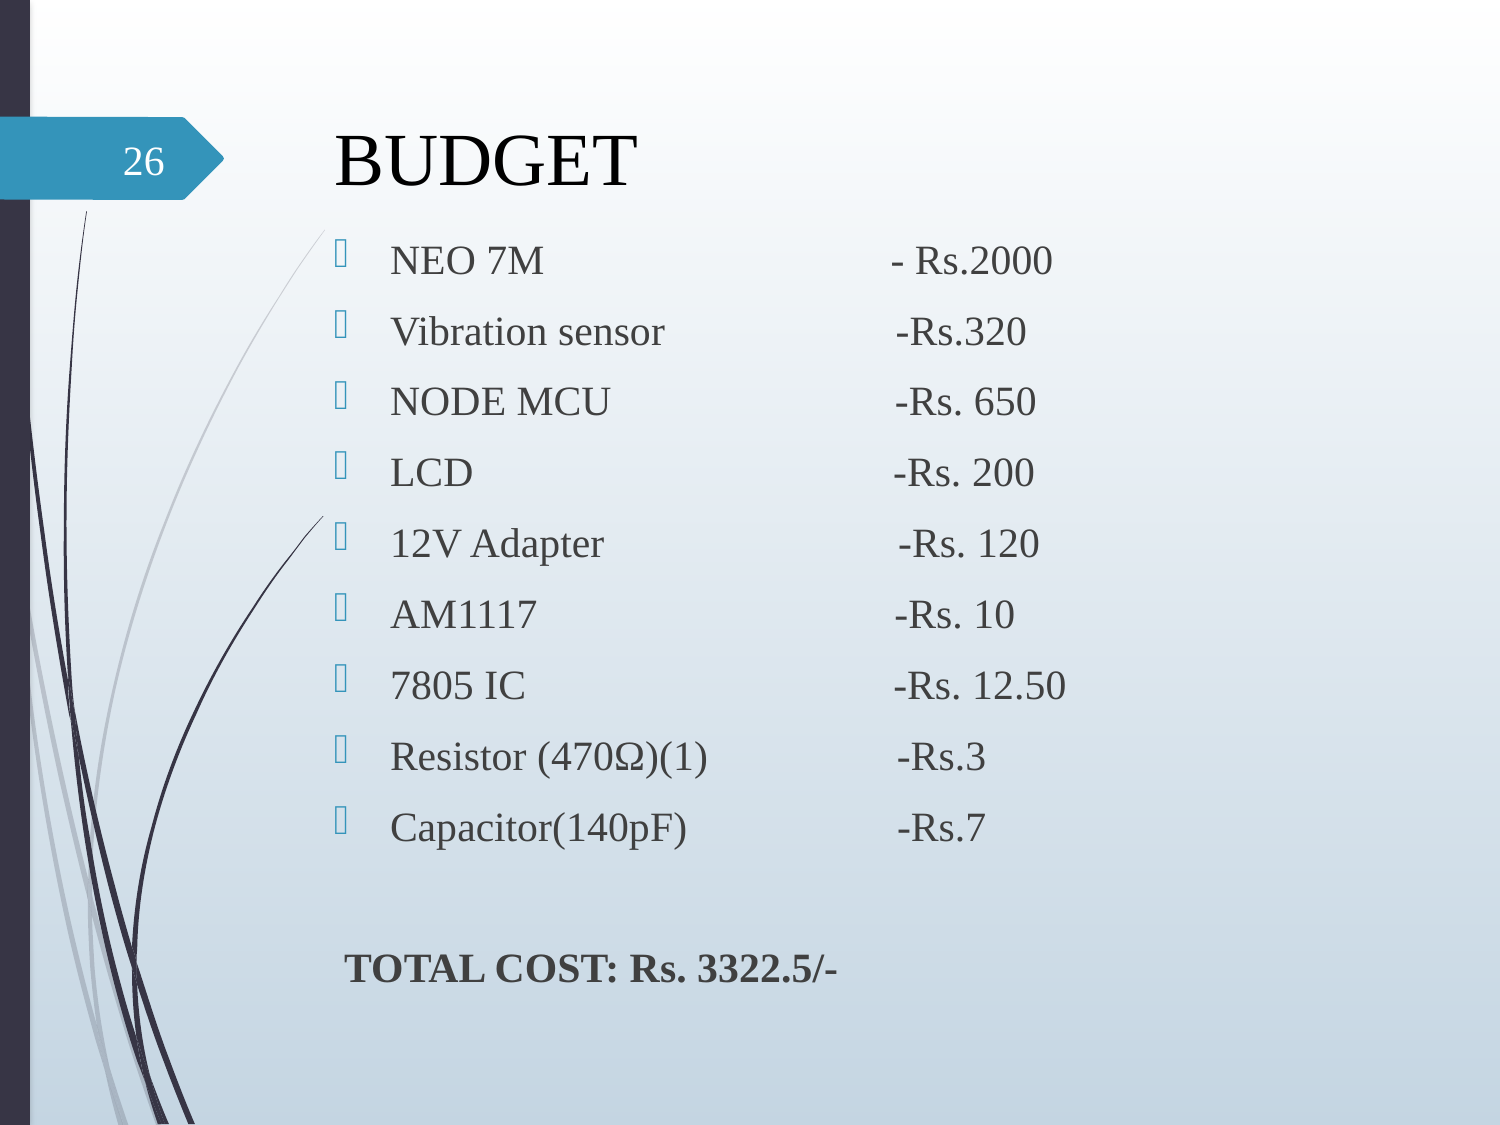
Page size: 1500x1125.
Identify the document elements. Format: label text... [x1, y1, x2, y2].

list NEO 7M - Rs.2000 Vibration sensor -Rs.320 NODE MCU -Rs. 650 LCD -Rs. 200 12V Adapter -Rs. 120 AM1117 -Rs. 10 7805 IC -Rs. 12.50 Resistor (470Ω)(1) -Rs.3 Capacitor(140pF) -Rs.7 TOTAL COST: Rs. 3322.5/- [318, 224, 1400, 1088]
title BUDGET [319, 102, 1400, 224]
slide_number 26 [83, 129, 180, 190]
